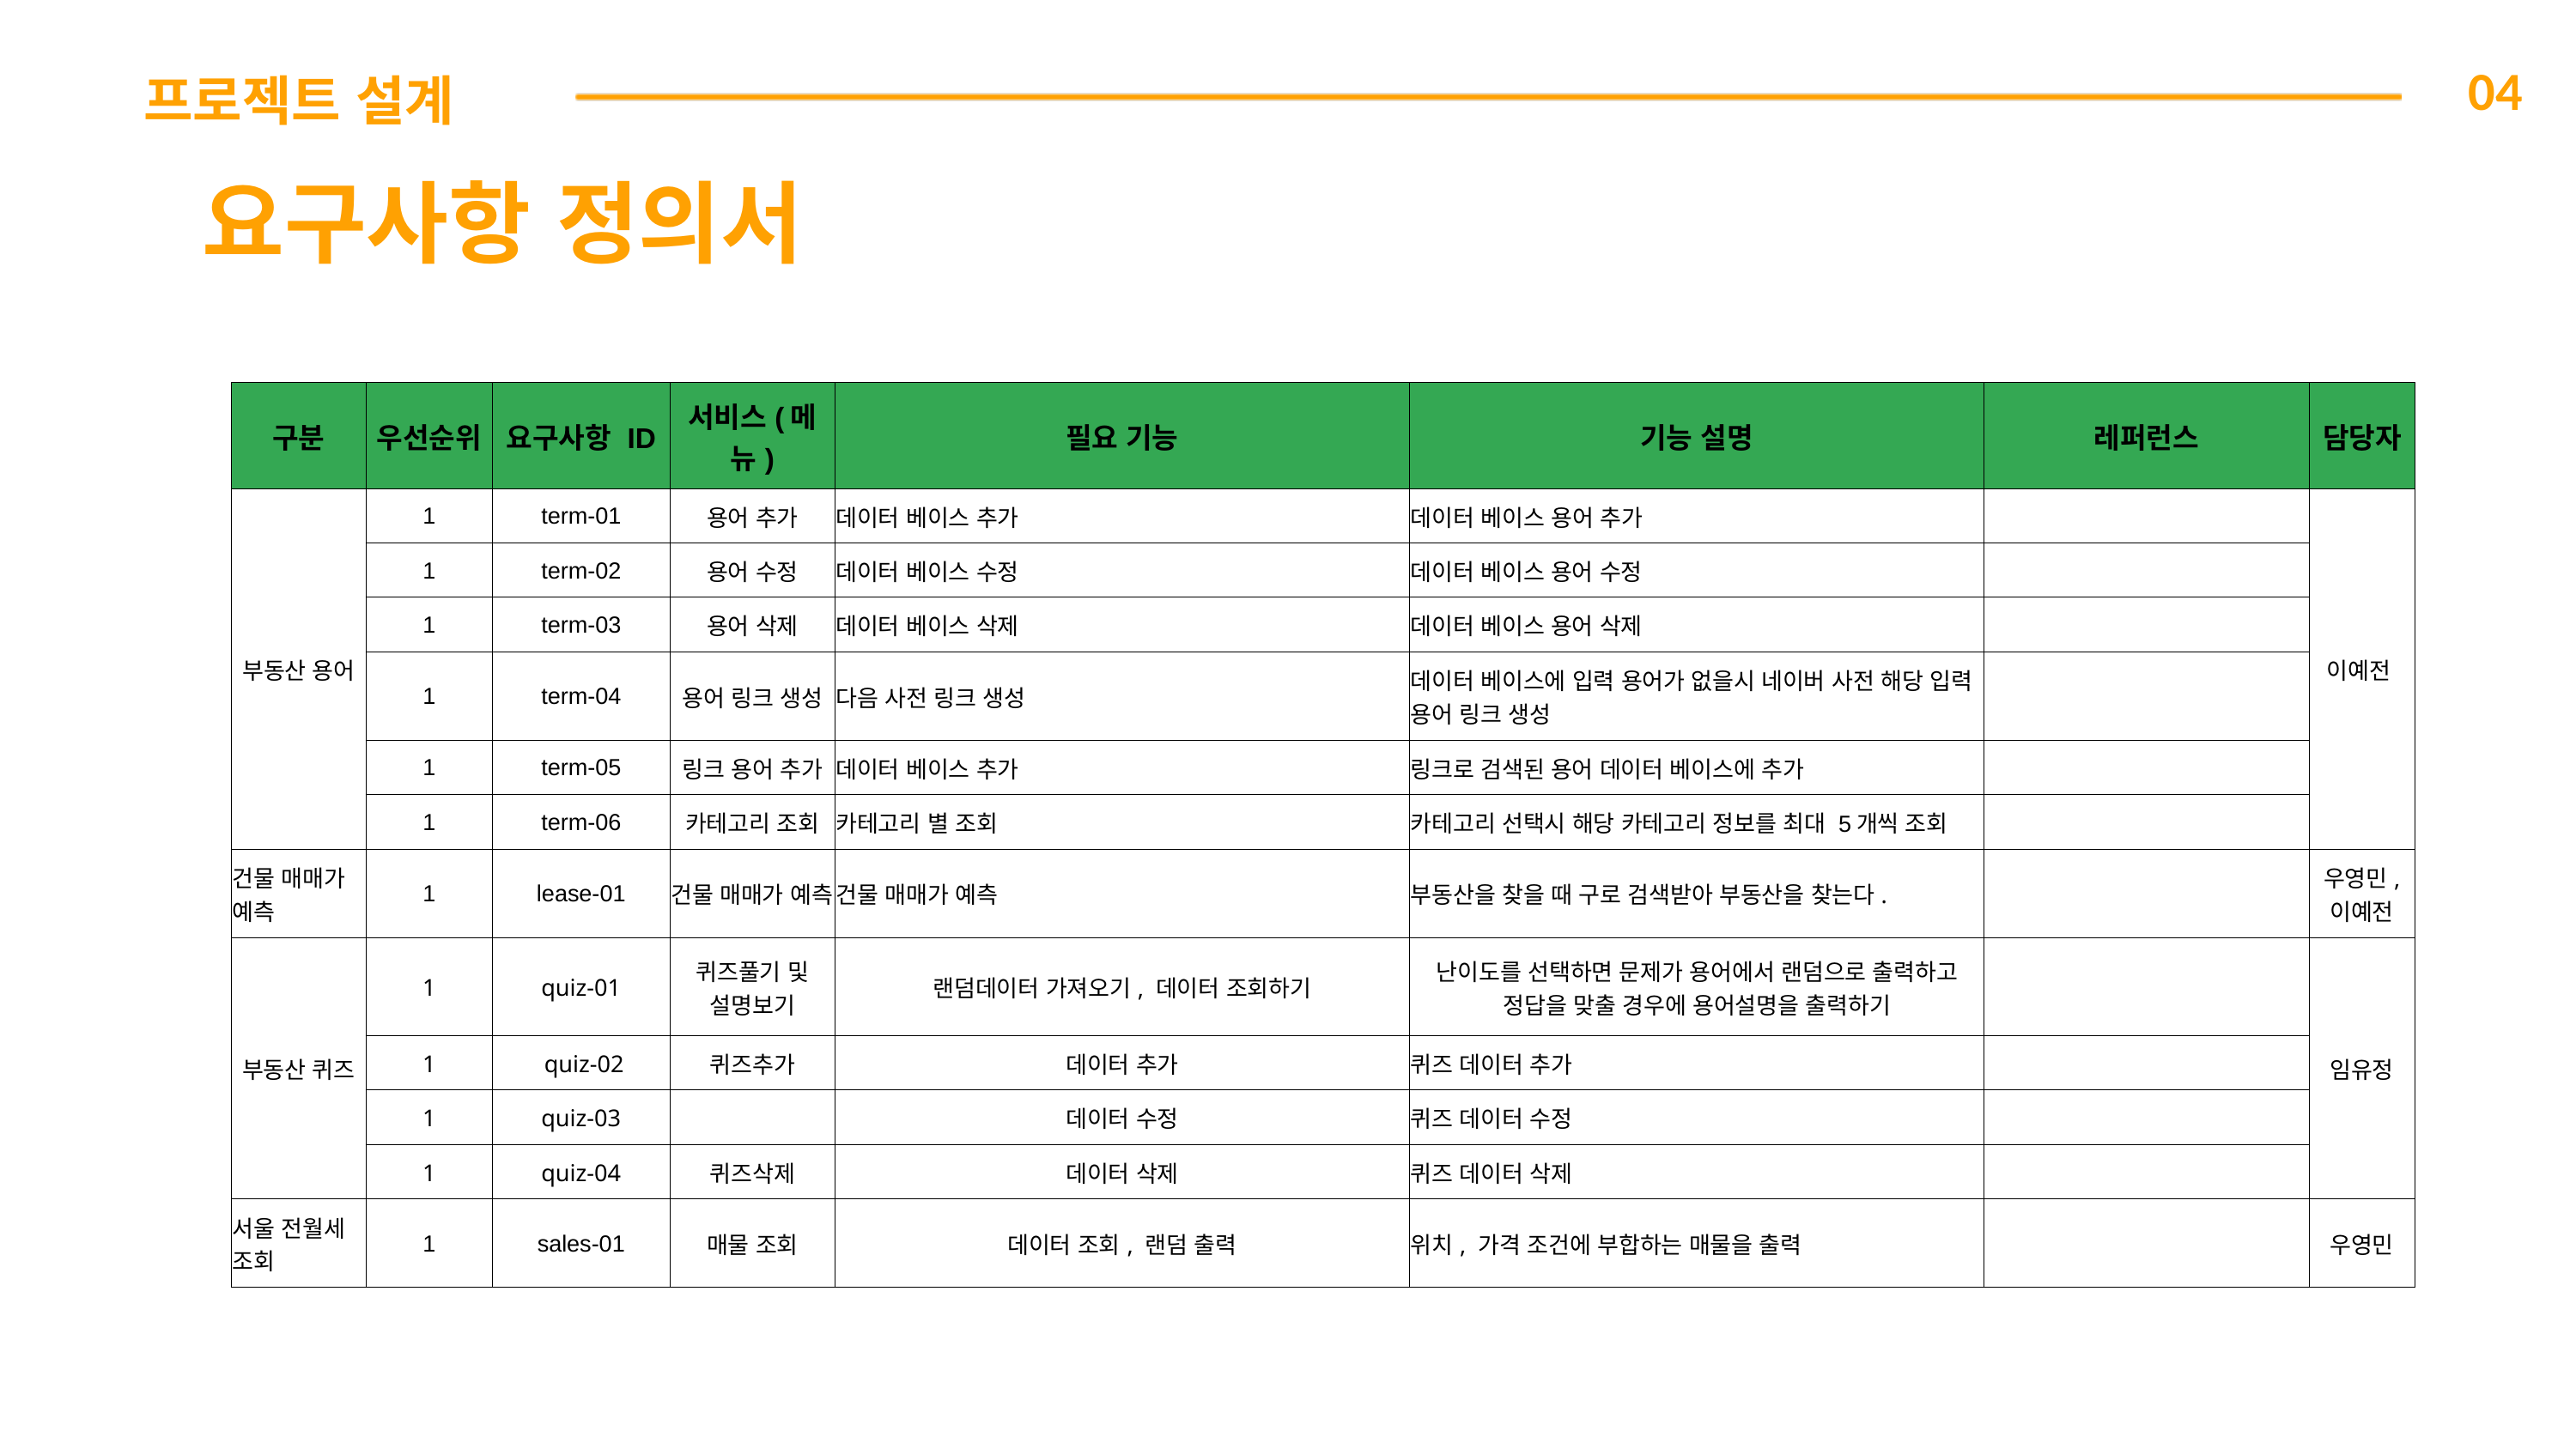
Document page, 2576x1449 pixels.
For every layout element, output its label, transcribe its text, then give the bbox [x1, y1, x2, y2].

text_box 04 [2385, 50, 2537, 128]
table_cell 1 [367, 1090, 492, 1144]
table_cell 카테고리 조회 [671, 795, 835, 849]
table_cell 데이터 조회, 랜덤 출력 [835, 1199, 1409, 1287]
table_cell [1984, 1145, 2309, 1198]
table_cell 1 [367, 1036, 492, 1089]
table_cell 건물 매매가 예측 [671, 850, 835, 937]
table_cell 데이터 수정 [835, 1090, 1409, 1144]
table_cell 데이터 베이스에 입력 용어가 없을시 네이버 사전 해당 입력 용어 링크 생성 [1410, 652, 1984, 740]
table_cell 서울 전월세 조회 [232, 1199, 366, 1287]
table_cell [671, 1090, 835, 1144]
table_cell 데이터 베이스 수정 [835, 543, 1409, 597]
table_cell [1984, 597, 2309, 652]
table_cell [1984, 850, 2309, 937]
table_cell 랜덤데이터 가져오기, 데이터 조회하기 [835, 938, 1409, 1035]
table_cell 1 [367, 850, 492, 937]
table_cell 데이터 베이스 용어 수정 [1410, 543, 1984, 597]
table_cell 1 [367, 543, 492, 597]
table_cell sales-01 [493, 1199, 670, 1287]
picture [575, 87, 2403, 106]
table_cell 링크로 검색된 용어 데이터 베이스에 추가 [1410, 741, 1984, 794]
table_cell 데이터 추가 [835, 1036, 1409, 1089]
table_cell 용어 삭제 [671, 597, 835, 652]
table_cell 임유정 [2310, 938, 2415, 1198]
table_cell 부동산 퀴즈 [232, 938, 366, 1198]
table_cell quiz-03 [493, 1090, 670, 1144]
table_cell 데이터 베이스 용어 삭제 [1410, 597, 1984, 652]
table_cell 1 [367, 652, 492, 740]
table_cell term-02 [493, 543, 670, 597]
table_cell 부동산 용어 [232, 489, 366, 849]
table_header 담당자 [2310, 383, 2415, 488]
table_header 서비스(메뉴) [671, 383, 835, 488]
table_cell 1 [367, 795, 492, 849]
text_box 프로젝트 설계 [131, 60, 544, 137]
table_cell 우영민, 이예전 [2310, 850, 2415, 937]
table_cell term-06 [493, 795, 670, 849]
table_cell [1984, 741, 2309, 794]
table_cell 1 [367, 938, 492, 1035]
table_cell [1984, 489, 2309, 543]
table_cell quiz-04 [493, 1145, 670, 1198]
table_cell 부동산을 찾을 때 구로 검색받아 부동산을 찾는다. [1410, 850, 1984, 937]
table_cell 용어 링크 생성 [671, 652, 835, 740]
table_cell lease-01 [493, 850, 670, 937]
table_cell 퀴즈추가 [671, 1036, 835, 1089]
table_cell term-03 [493, 597, 670, 652]
table_cell 난이도를 선택하면 문제가 용어에서 랜덤으로 출력하고 정답을 맞출 경우에 용어설명을 출력하기 [1410, 938, 1984, 1035]
table_cell [1984, 652, 2309, 740]
table_cell 퀴즈풀기 및 설명보기 [671, 938, 835, 1035]
table_cell 위치, 가격 조건에 부합하는 매물을 출력 [1410, 1199, 1984, 1287]
table_cell quiz-02 [493, 1036, 670, 1089]
table_cell 퀴즈 데이터 삭제 [1410, 1145, 1984, 1198]
table_cell 1 [367, 741, 492, 794]
table_cell [1984, 1199, 2309, 1287]
table_cell 데이터 삭제 [835, 1145, 1409, 1198]
table_cell 건물 매매가 예측 [835, 850, 1409, 937]
table_cell 다음 사전 링크 생성 [835, 652, 1409, 740]
table_cell 1 [367, 489, 492, 543]
table_cell 링크 용어 추가 [671, 741, 835, 794]
table_cell 데이터 베이스 용어 추가 [1410, 489, 1984, 543]
table_cell [1984, 795, 2309, 849]
table_header 레퍼런스 [1984, 383, 2309, 488]
table_cell term-05 [493, 741, 670, 794]
table_cell 매물 조회 [671, 1199, 835, 1287]
table_header 구분 [232, 383, 366, 488]
table_cell [1984, 938, 2309, 1035]
table_cell 용어 추가 [671, 489, 835, 543]
table_cell 퀴즈삭제 [671, 1145, 835, 1198]
table_cell 퀴즈 데이터 추가 [1410, 1036, 1984, 1089]
table_cell 퀴즈 데이터 수정 [1410, 1090, 1984, 1144]
table_cell 데이터 베이스 삭제 [835, 597, 1409, 652]
table_cell 건물 매매가 예측 [232, 850, 366, 937]
table_cell [1984, 543, 2309, 597]
table_cell 우영민 [2310, 1199, 2415, 1287]
table_header 기능 설명 [1410, 383, 1984, 488]
table_header 우선순위 [367, 383, 492, 488]
table_cell 카테고리 선택시 해당 카테고리 정보를 최대 5개씩 조회 [1410, 795, 1984, 849]
table_cell 1 [367, 1145, 492, 1198]
table_cell 1 [367, 1199, 492, 1287]
table_cell term-04 [493, 652, 670, 740]
table_cell 카테고리 별 조회 [835, 795, 1409, 849]
table_header 요구사항 ID [493, 383, 670, 488]
table_cell 용어 수정 [671, 543, 835, 597]
table_cell term-01 [493, 489, 670, 543]
table_cell 1 [367, 597, 492, 652]
table_cell [1984, 1090, 2309, 1144]
text_box 요구사항 정의서 [131, 161, 876, 282]
table_header 필요 기능 [835, 383, 1409, 488]
table_cell 이예전 [2310, 489, 2415, 849]
table_cell [1984, 1036, 2309, 1089]
table_cell 데이터 베이스 추가 [835, 489, 1409, 543]
table_cell 데이터 베이스 추가 [835, 741, 1409, 794]
table_cell quiz-01 [493, 938, 670, 1035]
